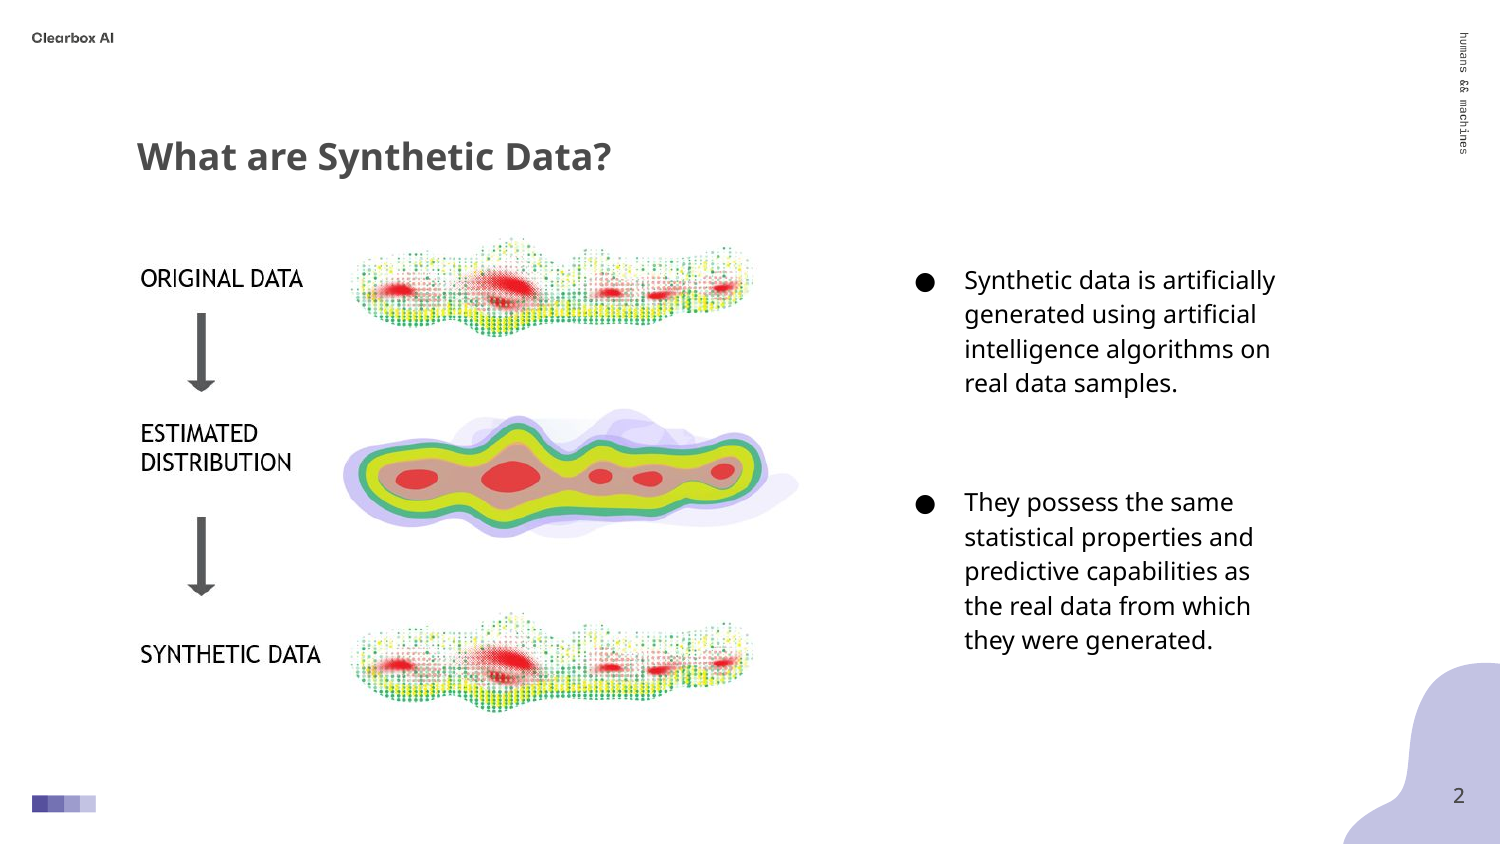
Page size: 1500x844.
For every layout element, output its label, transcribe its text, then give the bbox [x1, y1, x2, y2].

text_box What are Synthetic Data? [122, 117, 1205, 193]
picture [0, 0, 1500, 844]
text_box Synthetic data is artificially generated using artificial intelligence algorithms on real data samples. They possess the same statistical properties and predictive capabilities as the real data from which they were generated. [874, 245, 1310, 670]
slide_number ‹#› [1389, 764, 1480, 830]
